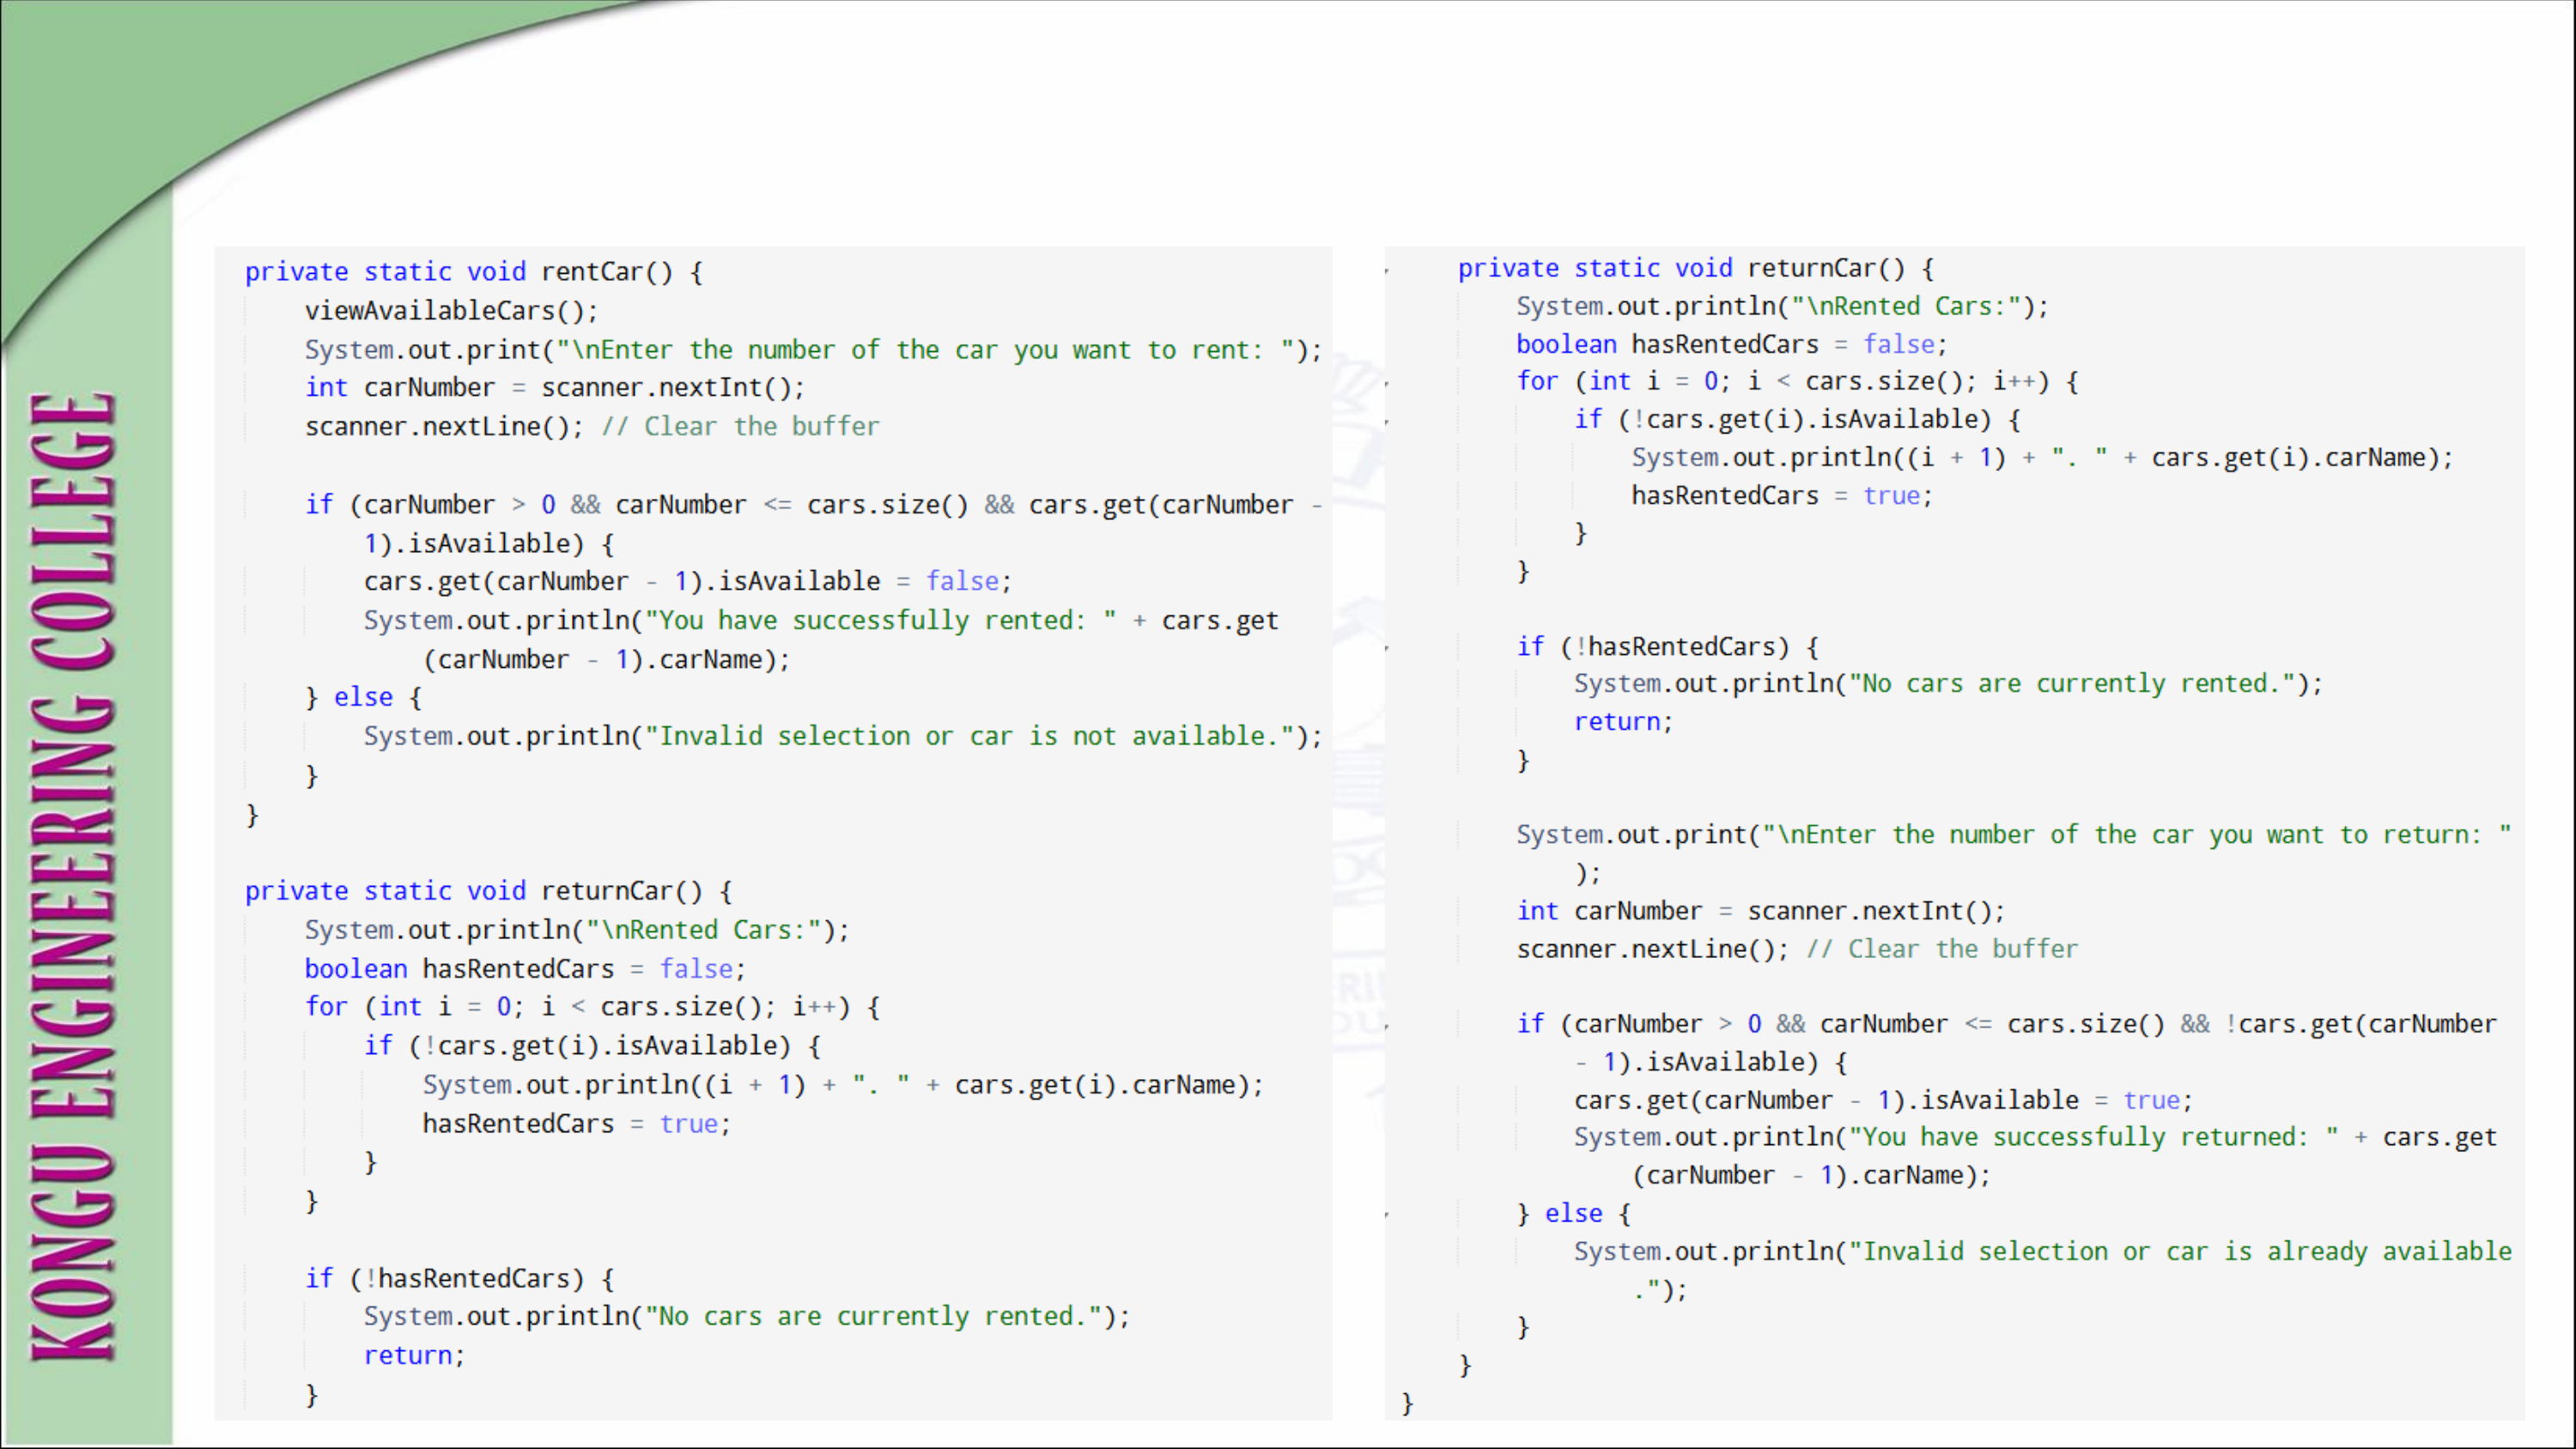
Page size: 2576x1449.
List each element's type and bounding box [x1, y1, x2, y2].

text_box [0, 0, 2576, 1449]
text_box [215, 246, 1333, 1421]
text_box [1384, 246, 2525, 1421]
